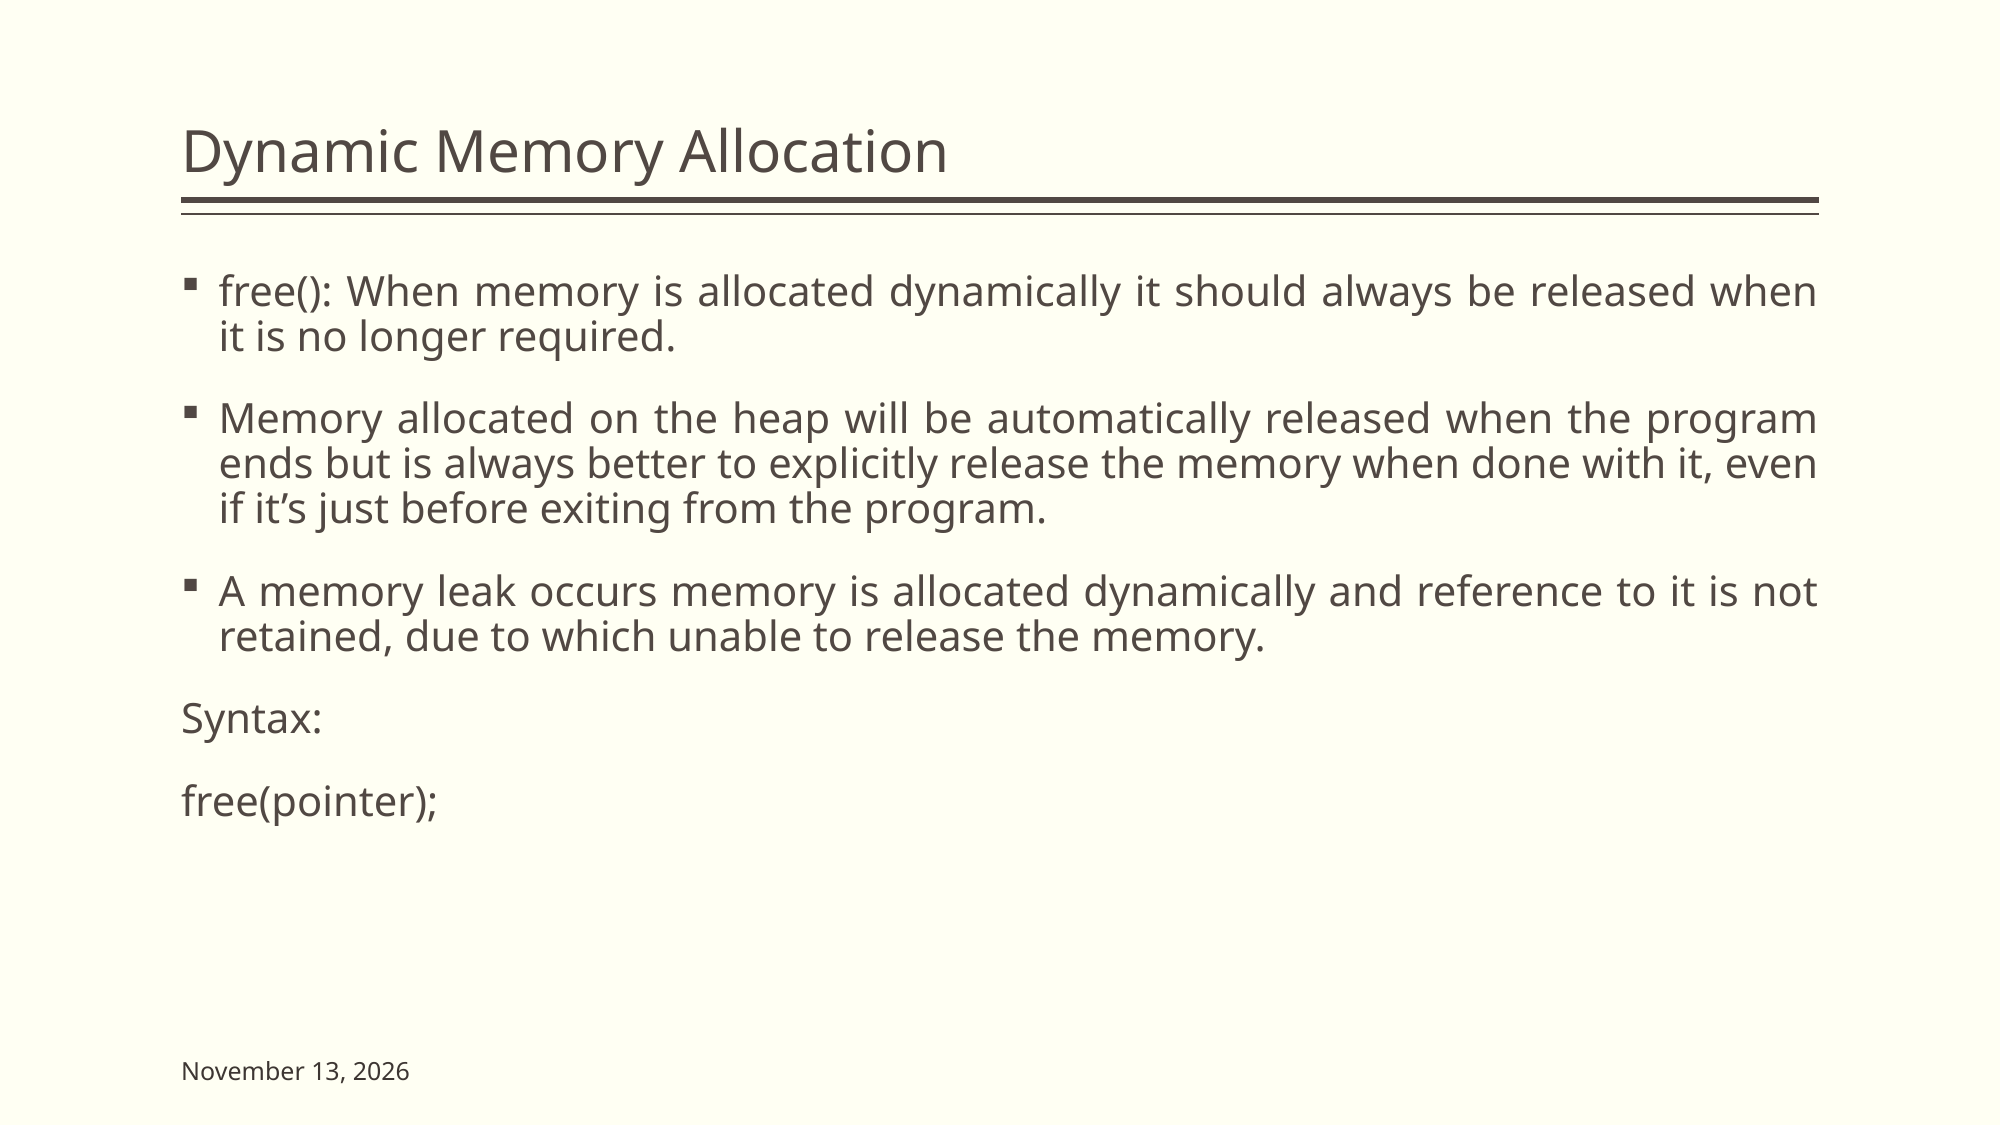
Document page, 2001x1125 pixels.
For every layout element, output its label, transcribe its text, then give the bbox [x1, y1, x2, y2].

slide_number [181, 1042, 482, 1103]
list free(): When memory is allocated dynamically it should always be released when it is no longer required. Memory allocated on the heap will be automatically released when the program ends but is always better to explicitly release the memory when done with it, even if it’s just before exiting from the program. A memory leak occurs memory is allocated dynamically and reference to it is not retained, due to which unable to release the memory. Syntax: free(pointer); [181, 262, 1819, 1013]
title Dynamic Memory Allocation [181, 12, 1819, 193]
